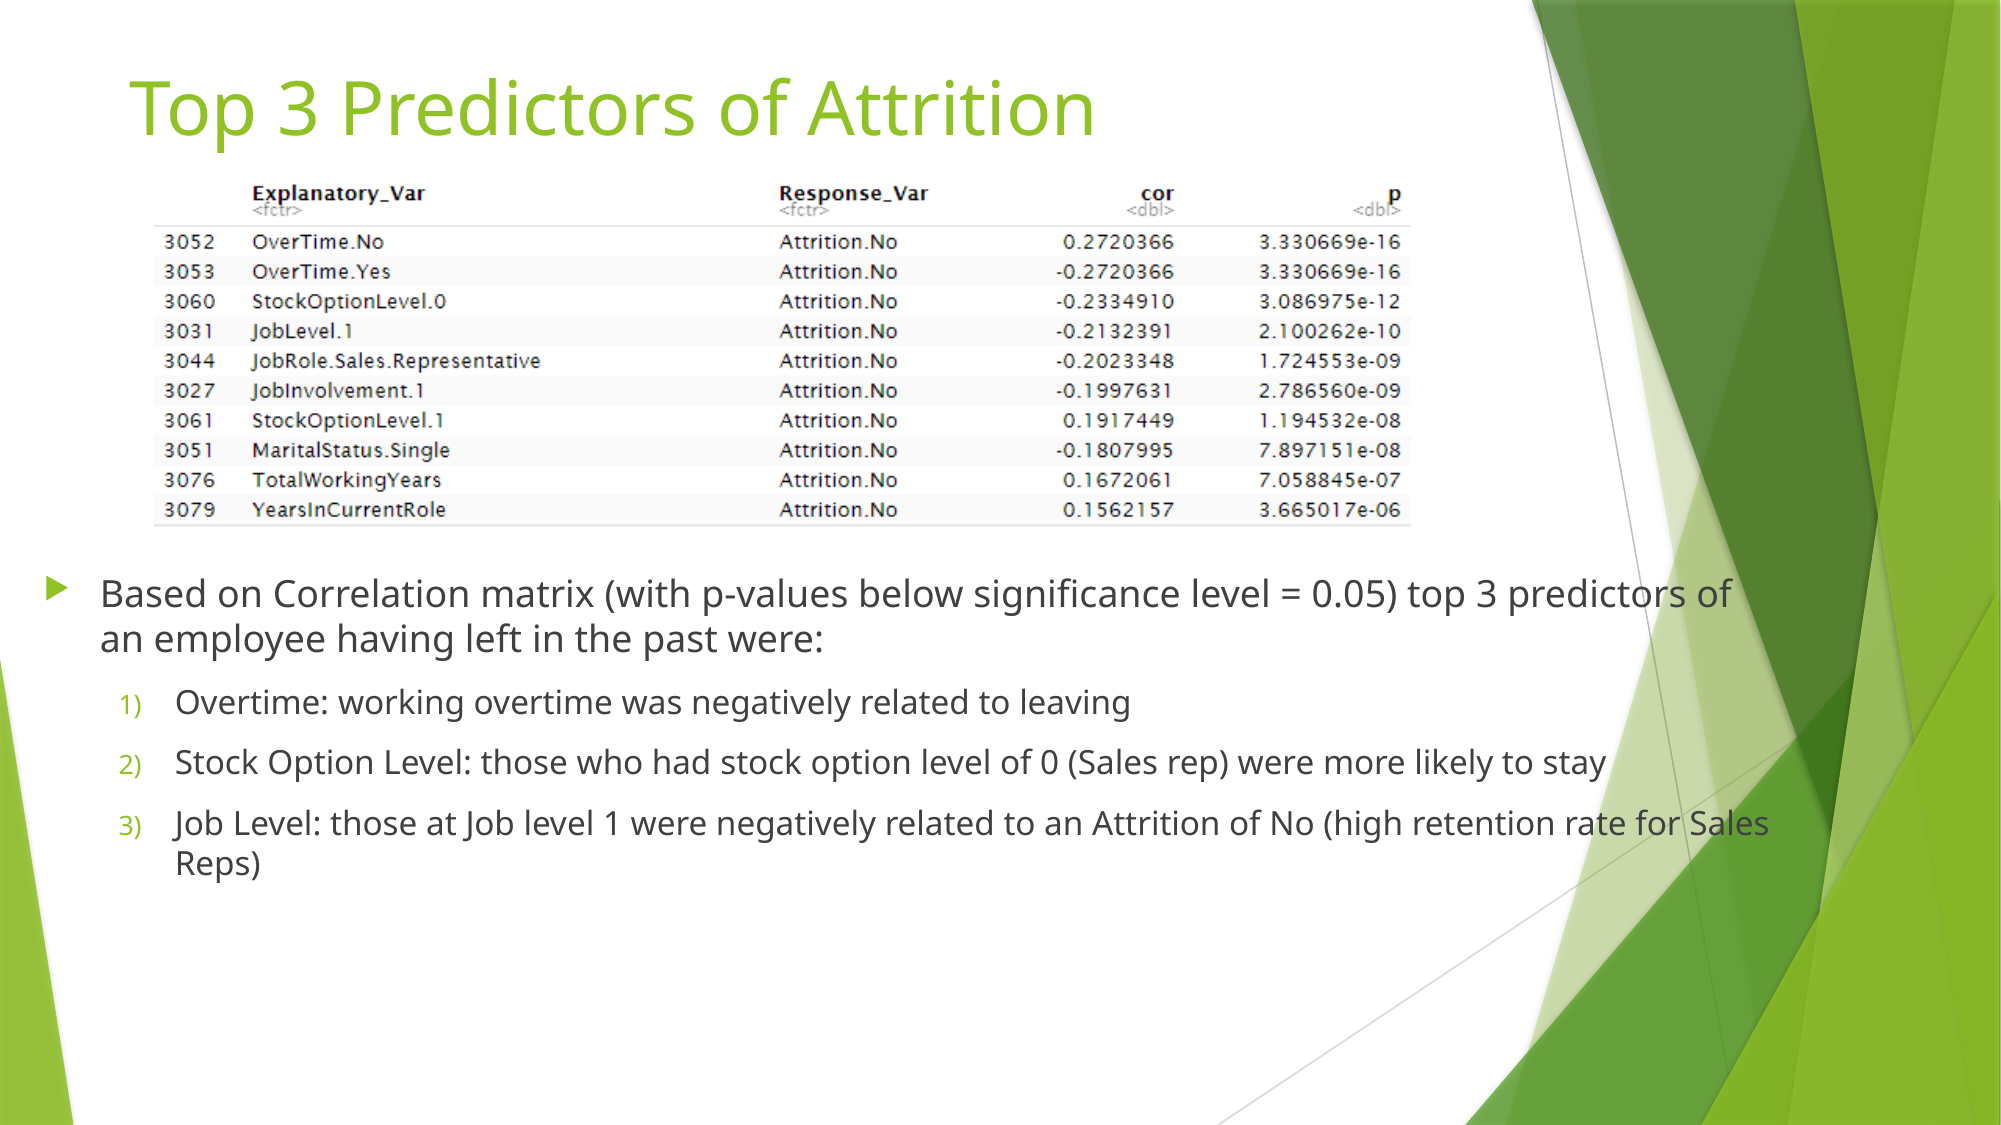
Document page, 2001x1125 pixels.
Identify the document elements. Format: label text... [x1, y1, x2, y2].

title Top 3 Predictors of Attrition [114, 52, 1526, 270]
picture [153, 176, 1419, 529]
list Based on Correlation matrix (with p-values below significance level = 0.05) top 3 predictors of an employee having left in the past were: Overtime: working overtime was negatively related to leaving Stock Option Level: those who had stock option level of 0 (Sales rep) were more likely to stay Job Level: those at Job level 1 were negatively related to an Attrition of No (high retention rate for Sales Reps) [28, 562, 1798, 1125]
